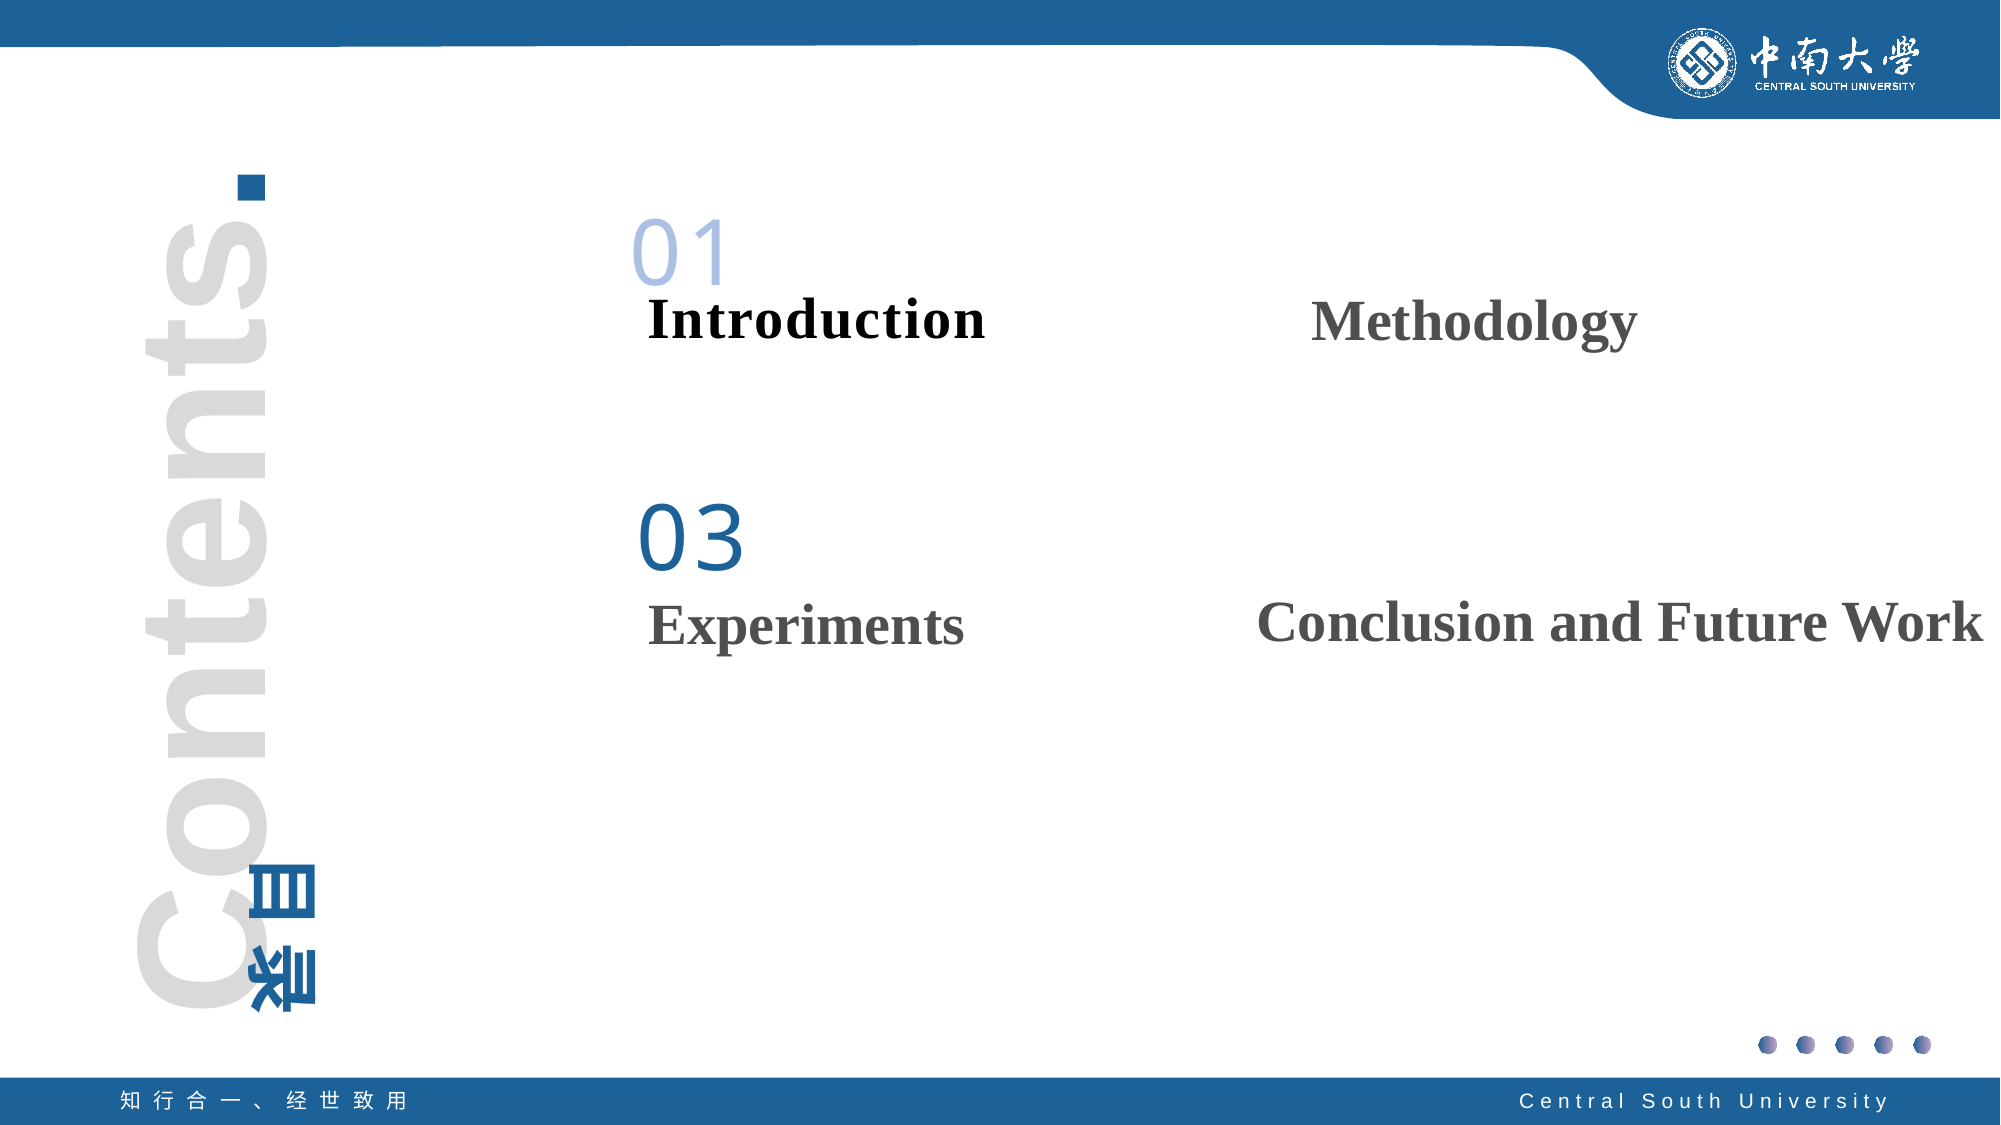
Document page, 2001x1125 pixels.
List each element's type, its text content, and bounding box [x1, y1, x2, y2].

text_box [1237, 471, 2000, 662]
text_box [0, 1077, 2000, 1125]
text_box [1277, 186, 1656, 361]
text_box [0, 0, 2000, 119]
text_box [75, 142, 338, 1037]
picture [1658, 22, 1931, 103]
text_box 知行合一、经世致用 [105, 1080, 423, 1120]
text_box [620, 471, 988, 665]
text_box Central South University [1504, 1080, 1902, 1120]
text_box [620, 186, 1005, 359]
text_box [1758, 1035, 1931, 1054]
